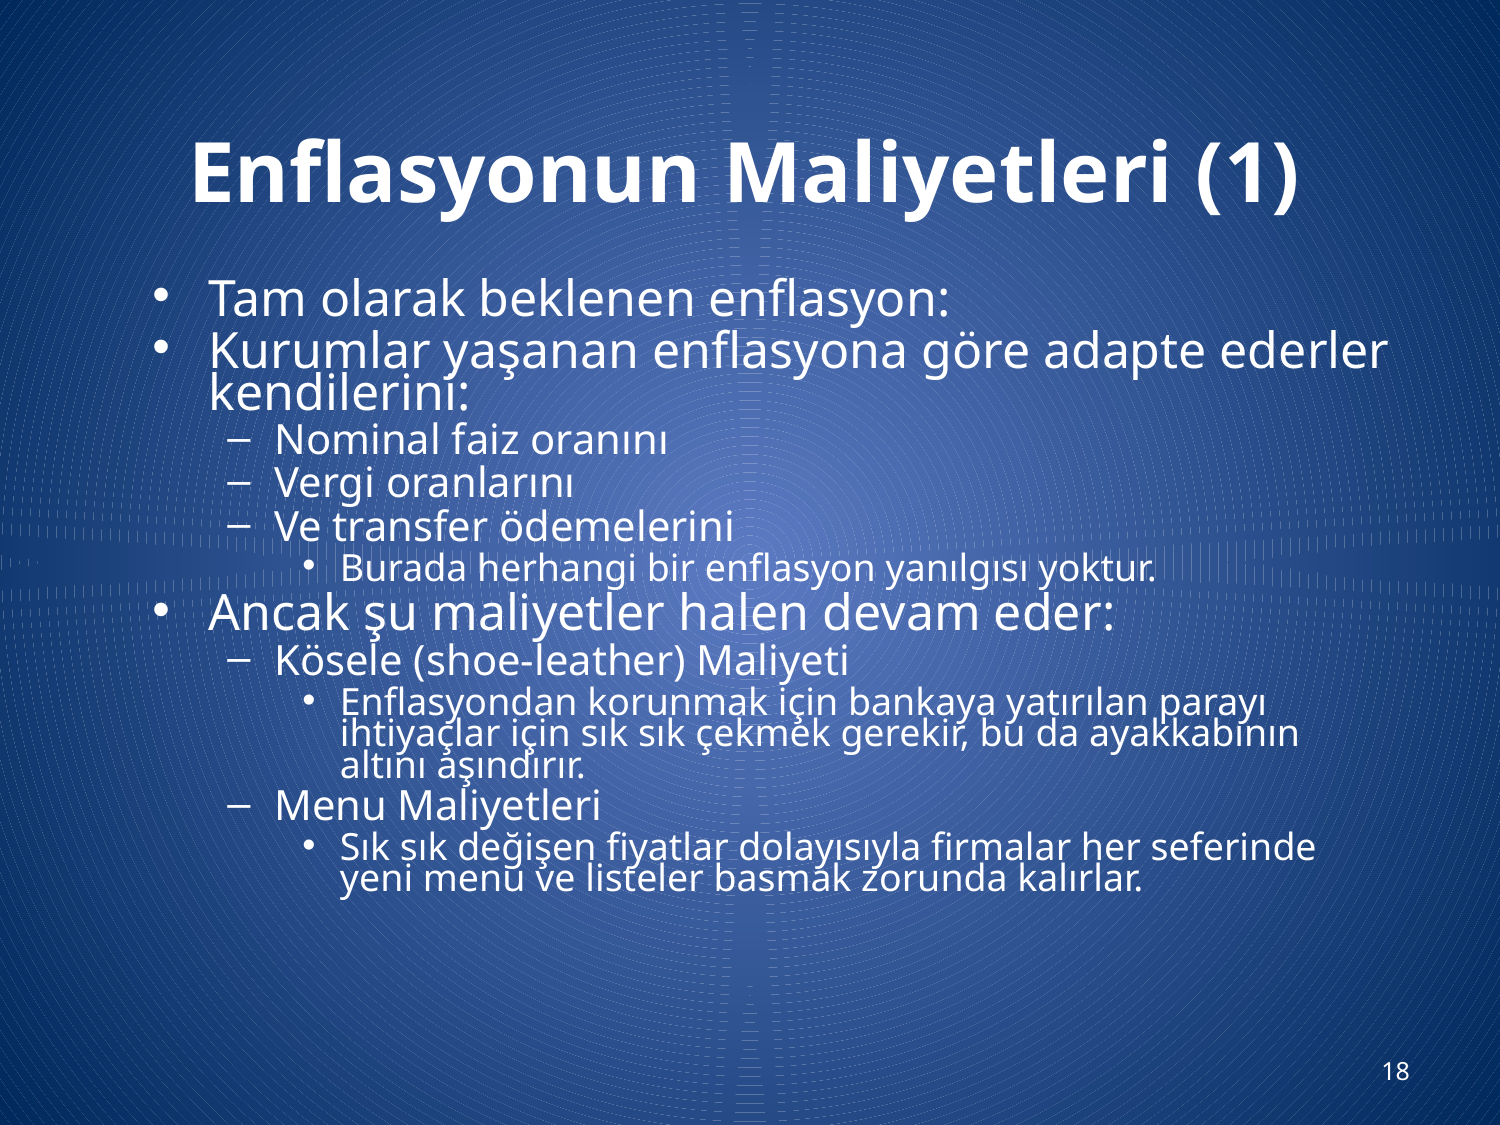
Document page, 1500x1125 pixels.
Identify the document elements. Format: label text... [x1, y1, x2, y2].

list Tam olarak beklenen enflasyon: Kurumlar yaşanan enflasyona göre adapte ederler kendilerini: Nominal faiz oranını Vergi oranlarını Ve transfer ödemelerini Burada herhangi bir enflasyon yanılgısı yoktur. Ancak şu maliyetler halen devam eder: Kösele (shoe-leather) Maliyeti Enflasyondan korunmak için bankaya yatırılan parayı ihtiyaçlar için sık sık çekmek gerekir, bu da ayakkabının altını aşındırır. Menu Maliyetleri Sık sık değişen fiyatlar dolayısıyla firmalar her seferinde yeni menu ve listeler basmak zorunda kalırlar. [137, 274, 1413, 1000]
title Enflasyonun Maliyetleri (1) [46, 99, 1442, 238]
slide_number 18 [1074, 1042, 1425, 1103]
